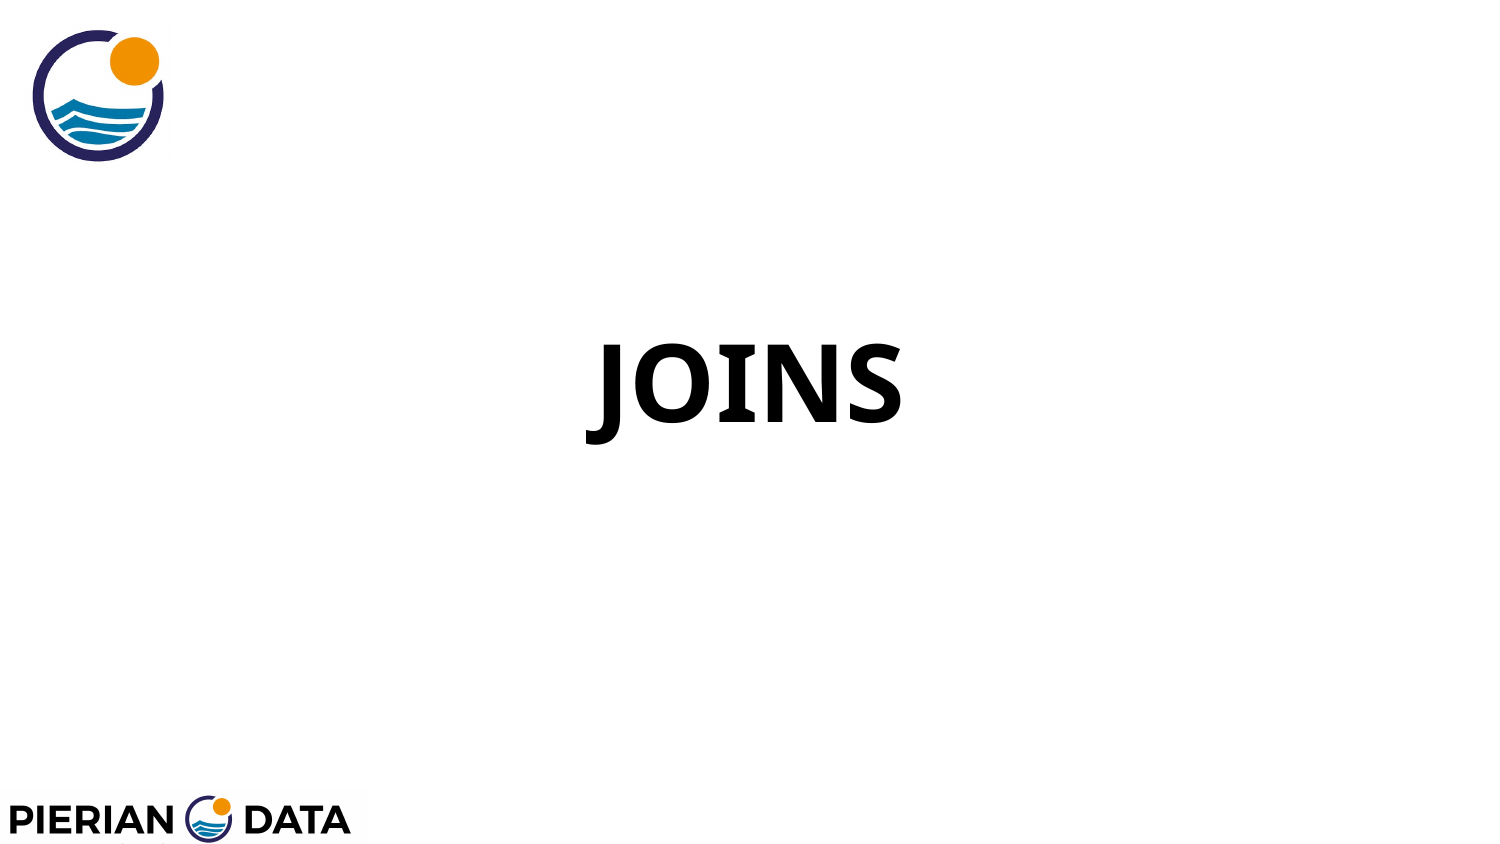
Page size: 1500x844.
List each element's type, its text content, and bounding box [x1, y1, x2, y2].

title JOINS [51, 122, 1449, 459]
picture [24, 24, 172, 167]
picture [0, 787, 368, 844]
